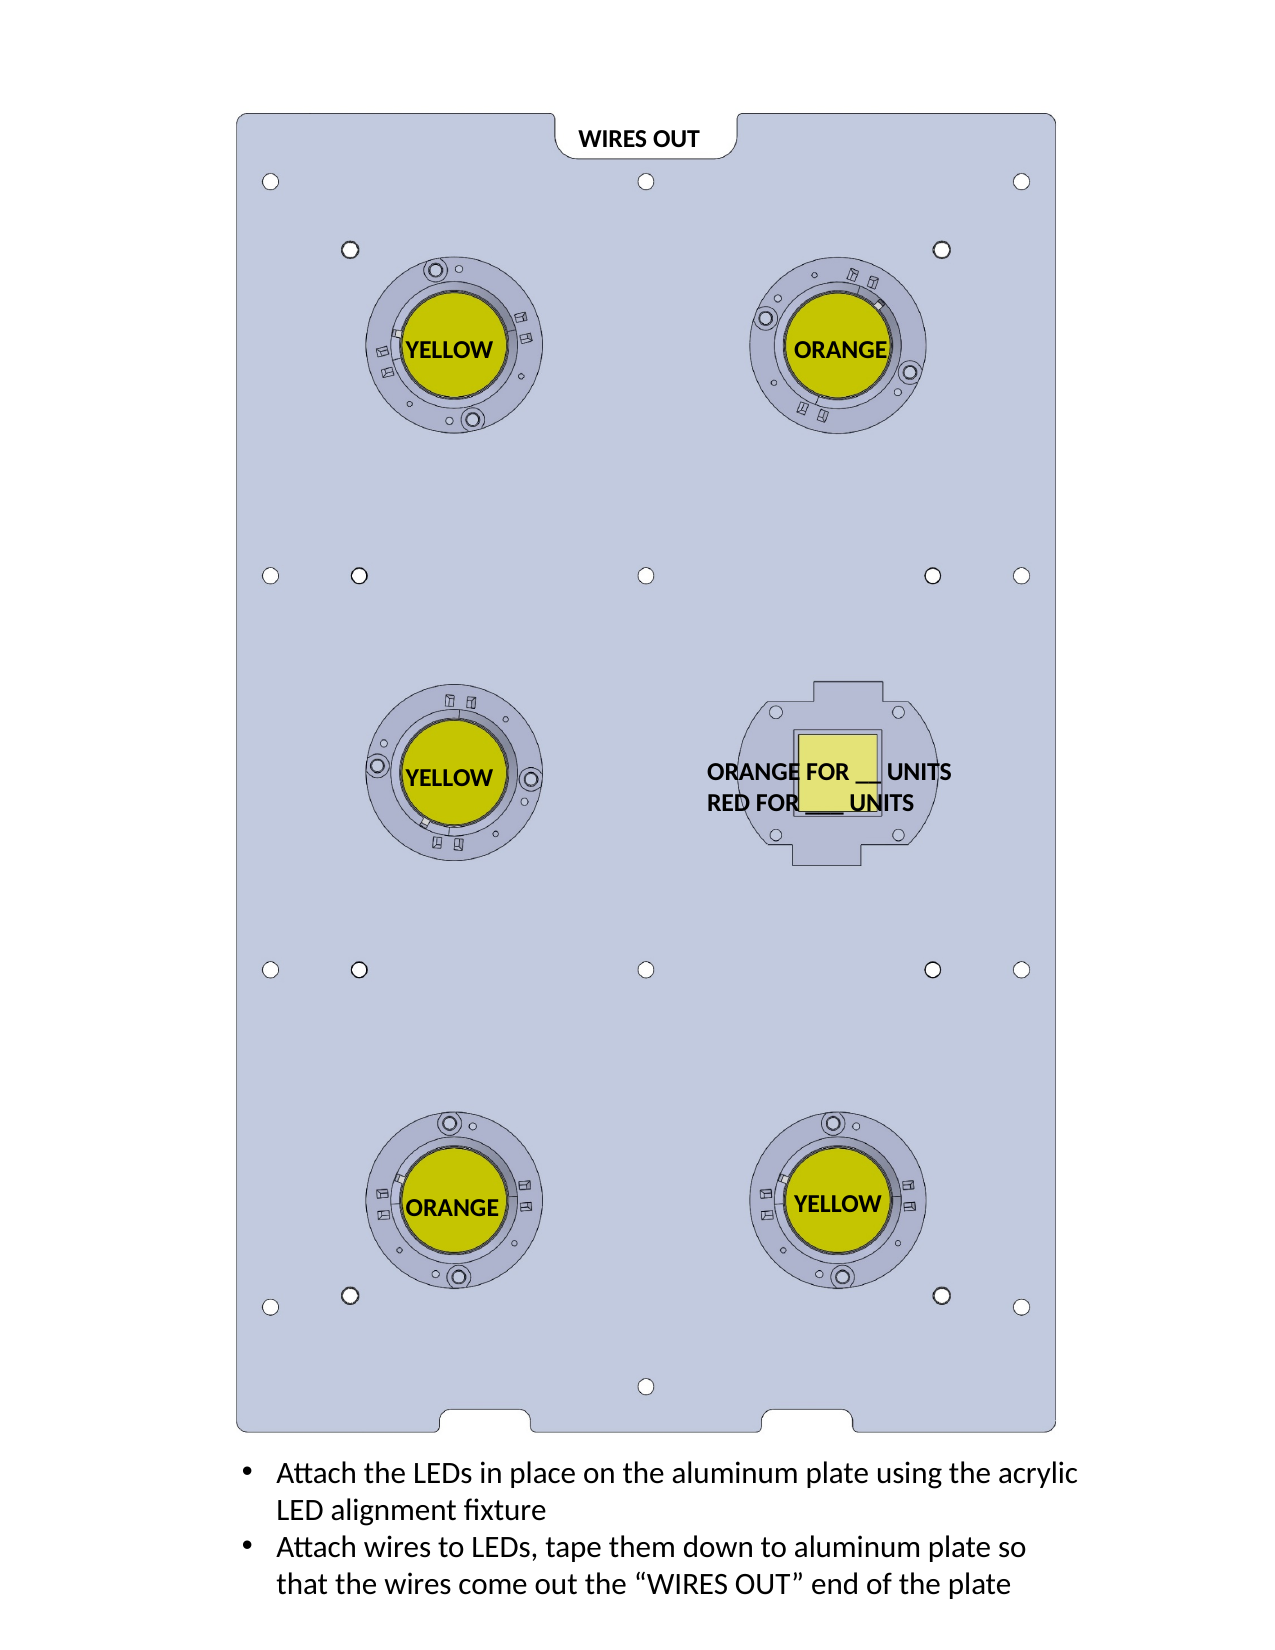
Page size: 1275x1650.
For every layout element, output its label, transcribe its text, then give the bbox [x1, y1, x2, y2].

picture [195, 79, 1095, 1470]
text_box Attach the LEDs in place on the aluminum plate using the acrylic LED alignment fixture Attach wires to LEDs, tape them down to aluminum plate so that the wires come out the “WIRES OUT” end of the plate [227, 1470, 1095, 1609]
